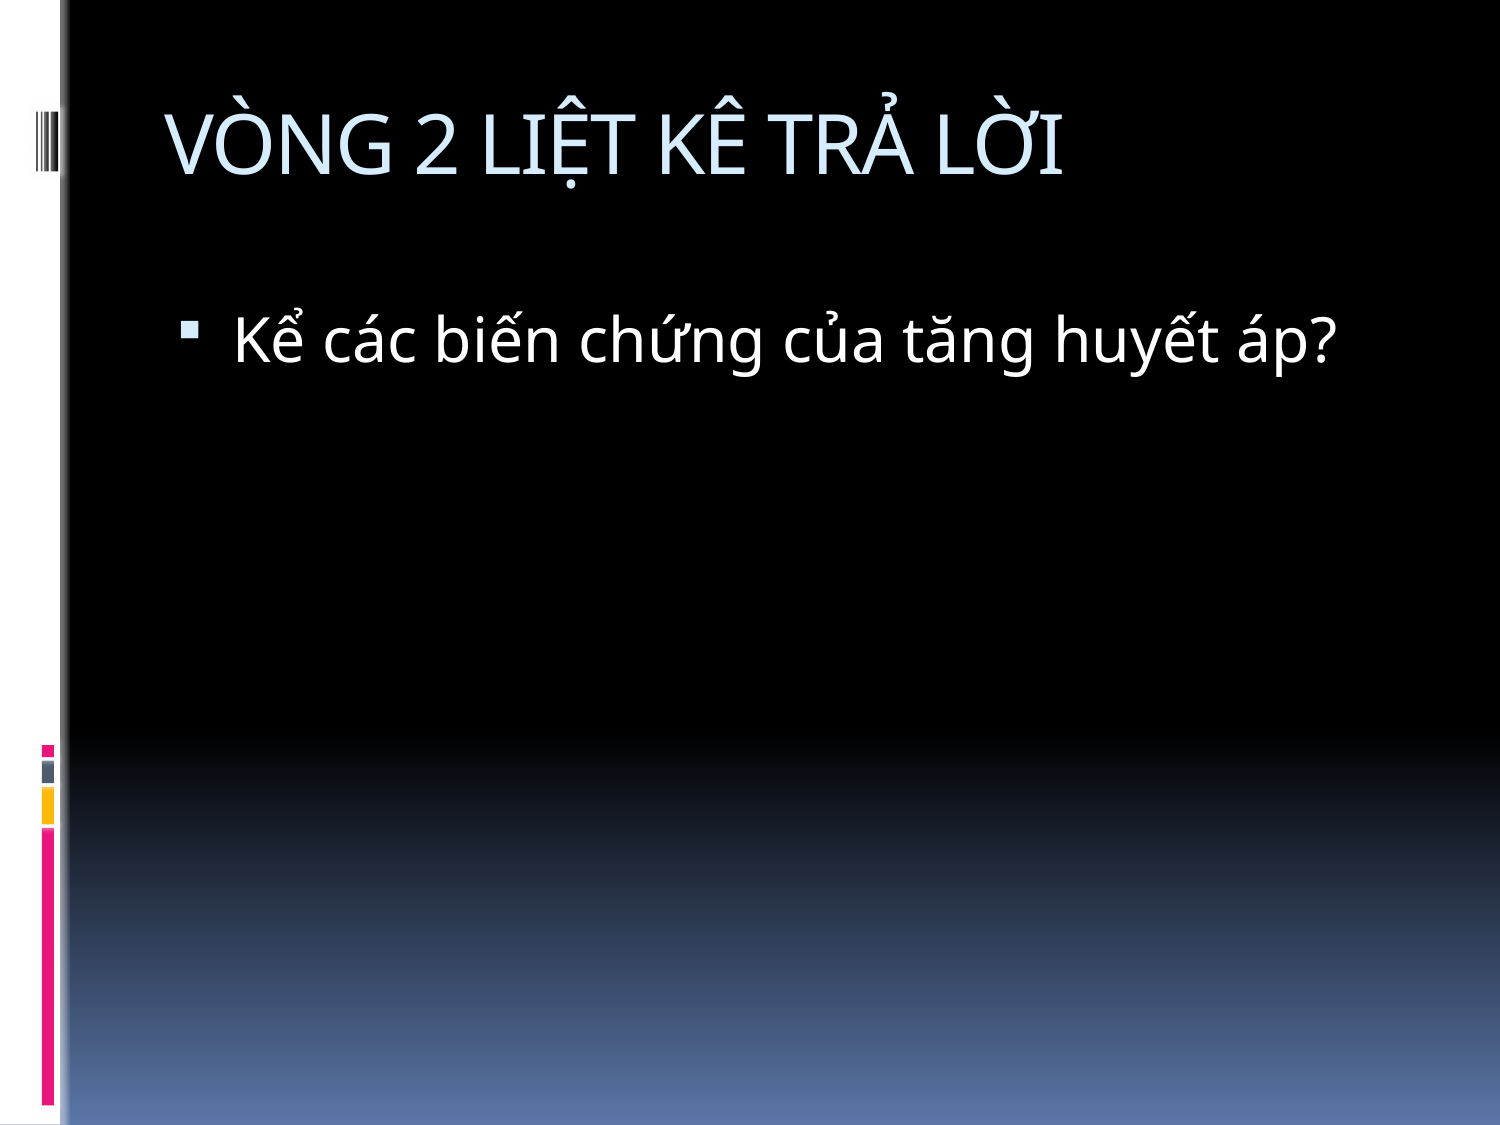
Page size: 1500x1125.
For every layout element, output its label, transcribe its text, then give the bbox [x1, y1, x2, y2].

list Kể các biến chứng của tăng huyết áp? [149, 292, 1426, 1043]
title VÒNG 2 LIỆT KÊ TRẢ LỜI [150, 84, 1425, 235]
